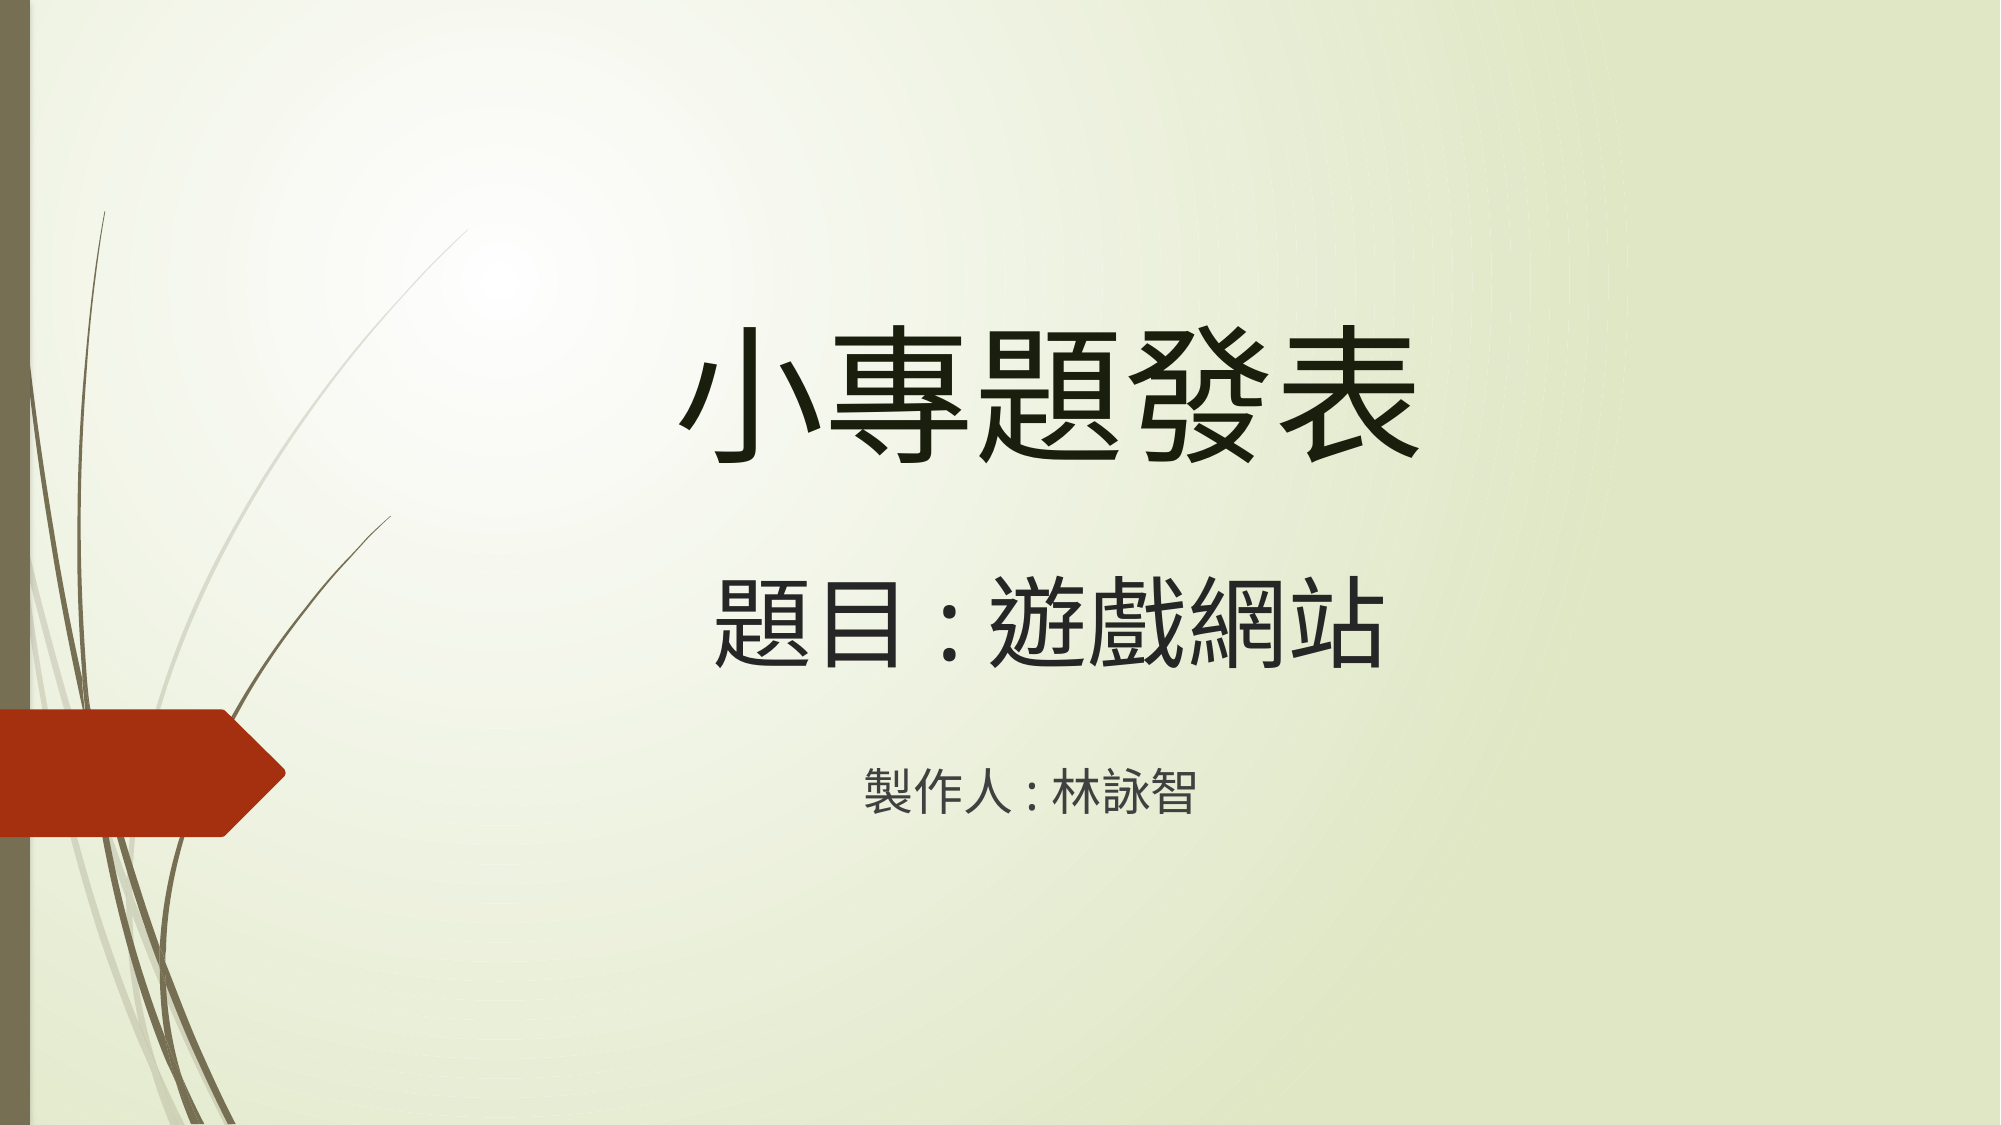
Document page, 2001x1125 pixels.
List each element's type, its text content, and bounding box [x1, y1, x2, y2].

text_box 題目:遊戲網站 [652, 552, 1447, 688]
subtitle 製作人:林詠智 [848, 753, 1251, 834]
title 小專題發表 [659, 310, 1527, 489]
